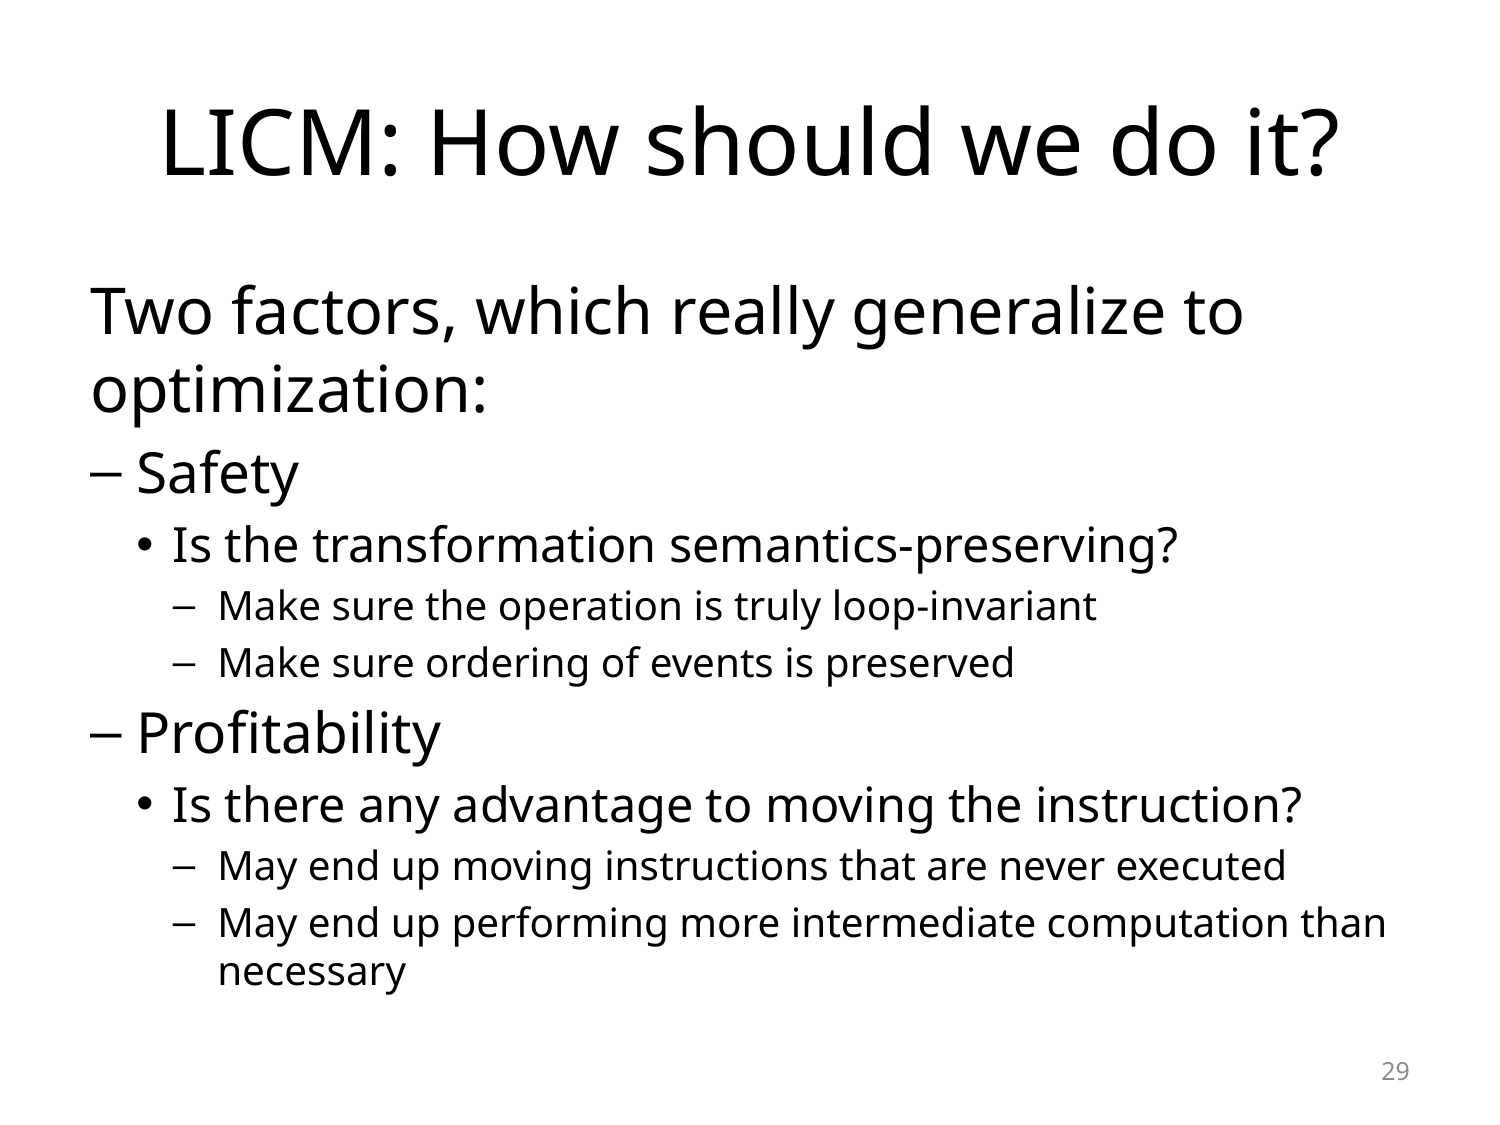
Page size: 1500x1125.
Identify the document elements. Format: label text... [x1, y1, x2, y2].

title LICM: How should we do it? [75, 45, 1425, 233]
slide_number 29 [1074, 1042, 1425, 1103]
list Two factors, which really generalize to optimization: Safety Is the transformation semantics-preserving? Make sure the operation is truly loop-invariant Make sure ordering of events is preserved Profitability Is there any advantage to moving the instruction? May end up moving instructions that are never executed May end up performing more intermediate computation than necessary [75, 262, 1425, 1005]
